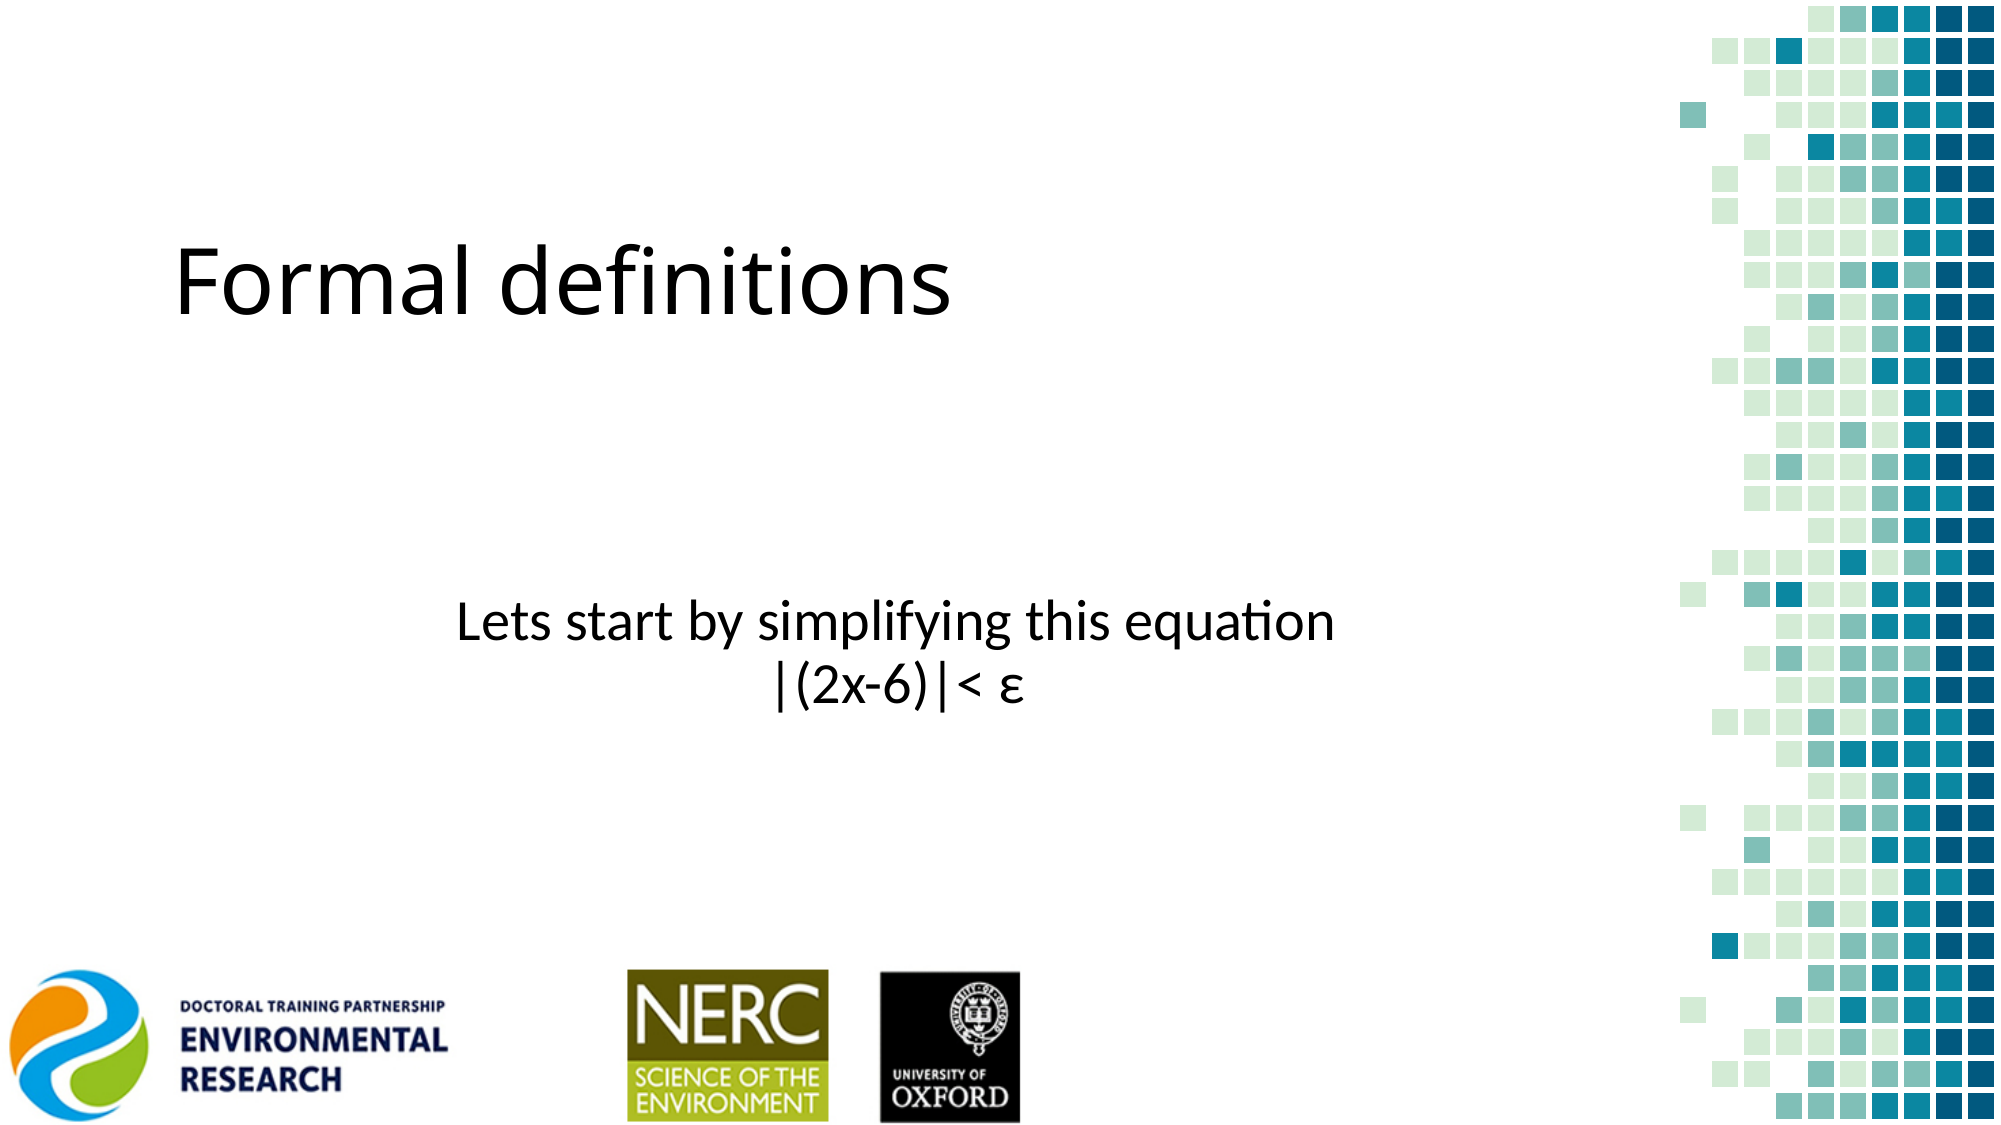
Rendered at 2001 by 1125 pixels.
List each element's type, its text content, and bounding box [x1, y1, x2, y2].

title Formal definitions [157, 161, 1636, 350]
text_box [0, 964, 1676, 1125]
